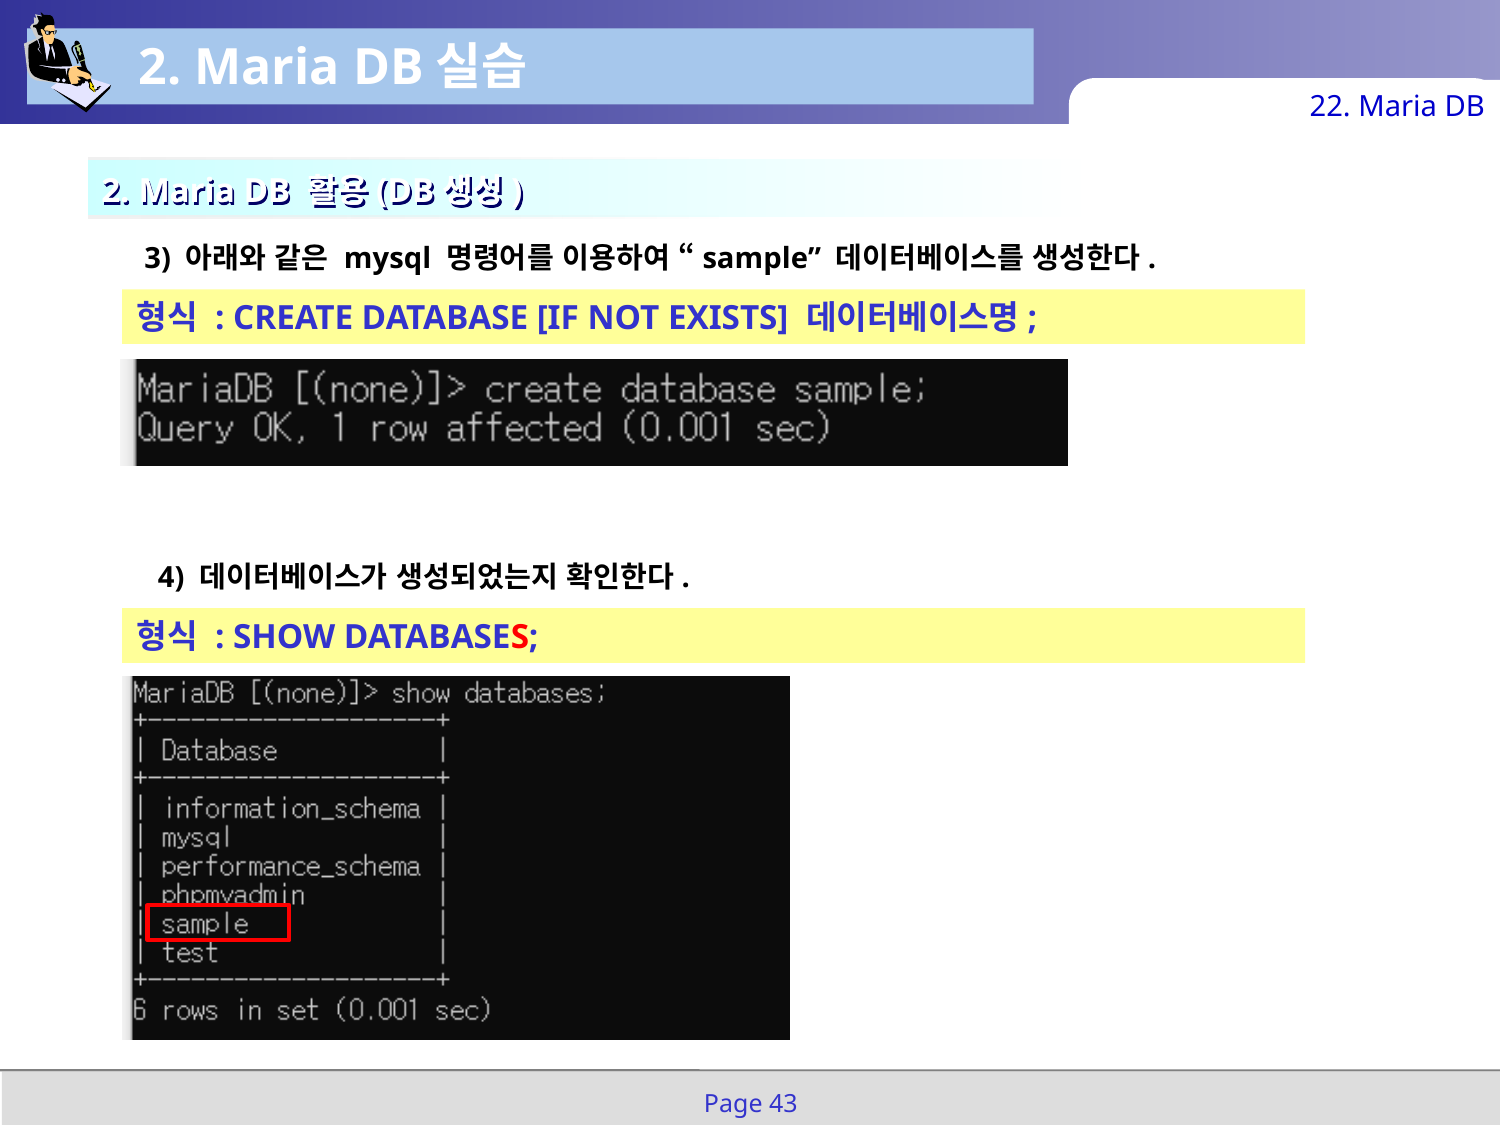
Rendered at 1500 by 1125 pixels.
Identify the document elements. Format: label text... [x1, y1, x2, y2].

text_box 4) 데이터베이스가 생성되었는지 확인한다. [143, 550, 713, 601]
text_box 형식 : CREATE DATABASE [IF NOT EXISTS] 데이터베이스명; [122, 289, 1306, 344]
text_box 22. Maria DB [1216, 81, 1491, 128]
picture [120, 358, 1068, 466]
text_box 형식 : SHOW DATABASES; [122, 608, 1306, 663]
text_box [86, 157, 1092, 219]
picture [121, 676, 791, 1041]
slide_number Page 43 [682, 1079, 819, 1124]
text_box 2. Maria DB실습 [123, 26, 870, 102]
text_box 3) 아래와 같은 mysql 명령어를 이용하여 “sample” 데이터베이스를 생성한다. [129, 231, 1179, 282]
